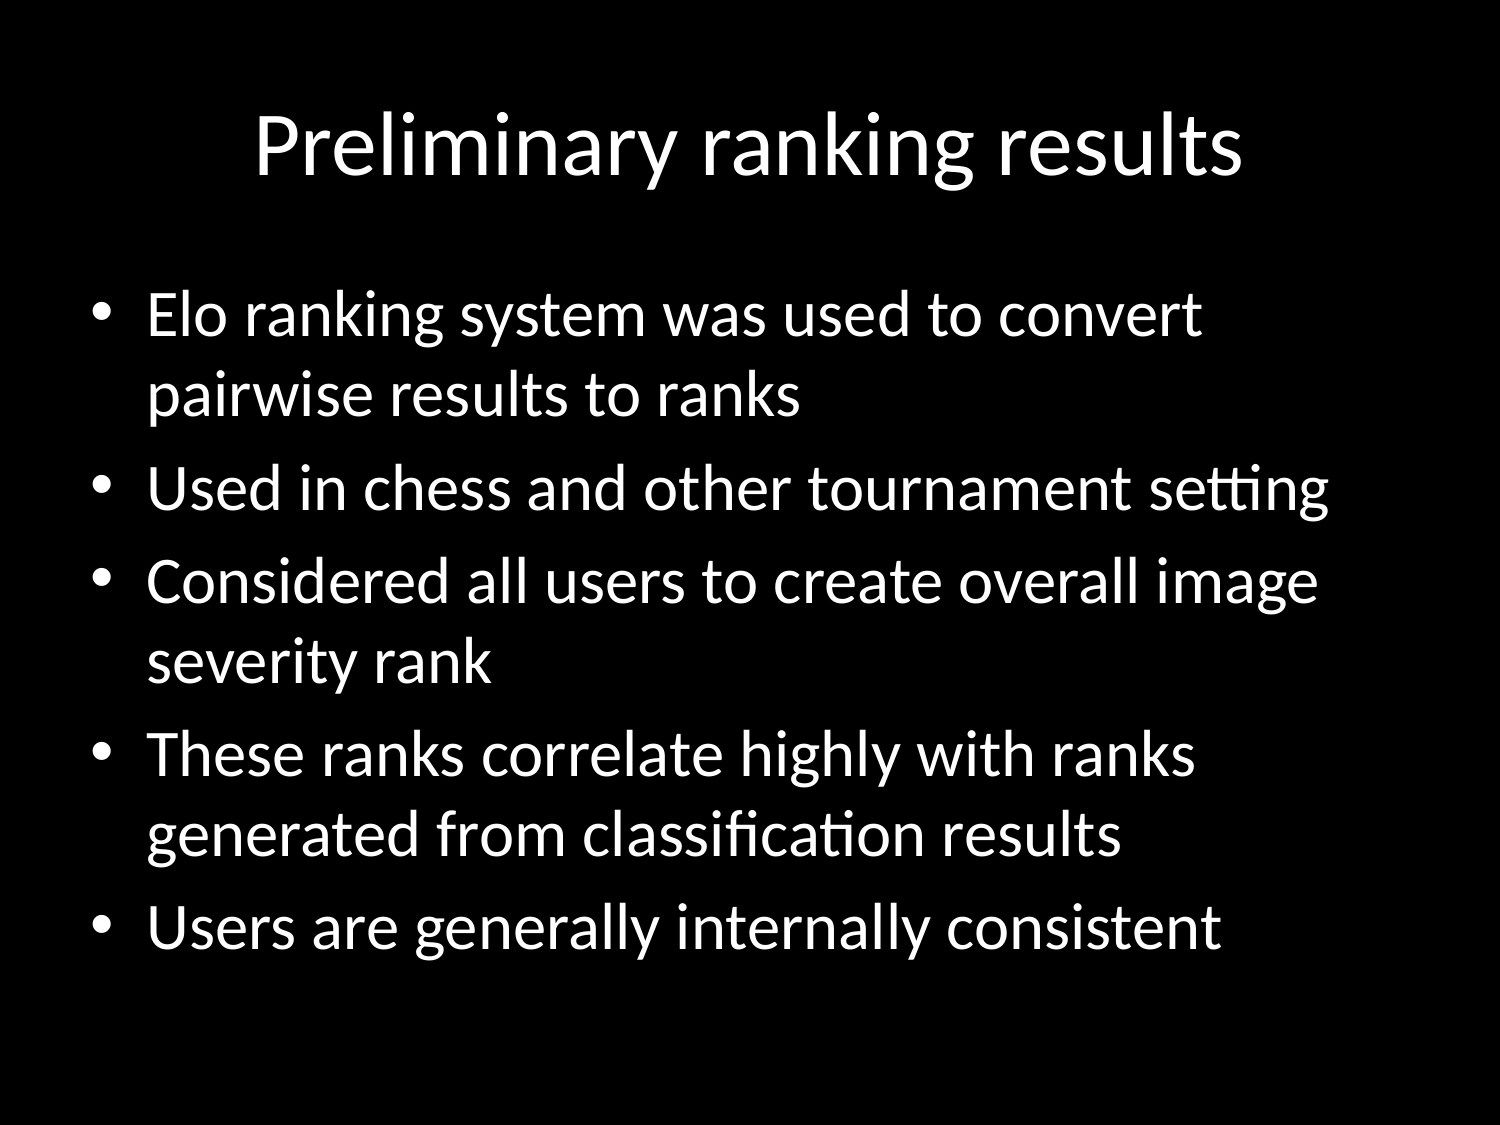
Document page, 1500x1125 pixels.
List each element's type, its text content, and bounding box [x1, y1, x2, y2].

list Elo ranking system was used to convert pairwise results to ranks Used in chess and other tournament setting Considered all users to create overall image severity rank These ranks correlate highly with ranks generated from classification results Users are generally internally consistent [75, 262, 1425, 1005]
title Preliminary ranking results [75, 45, 1425, 233]
